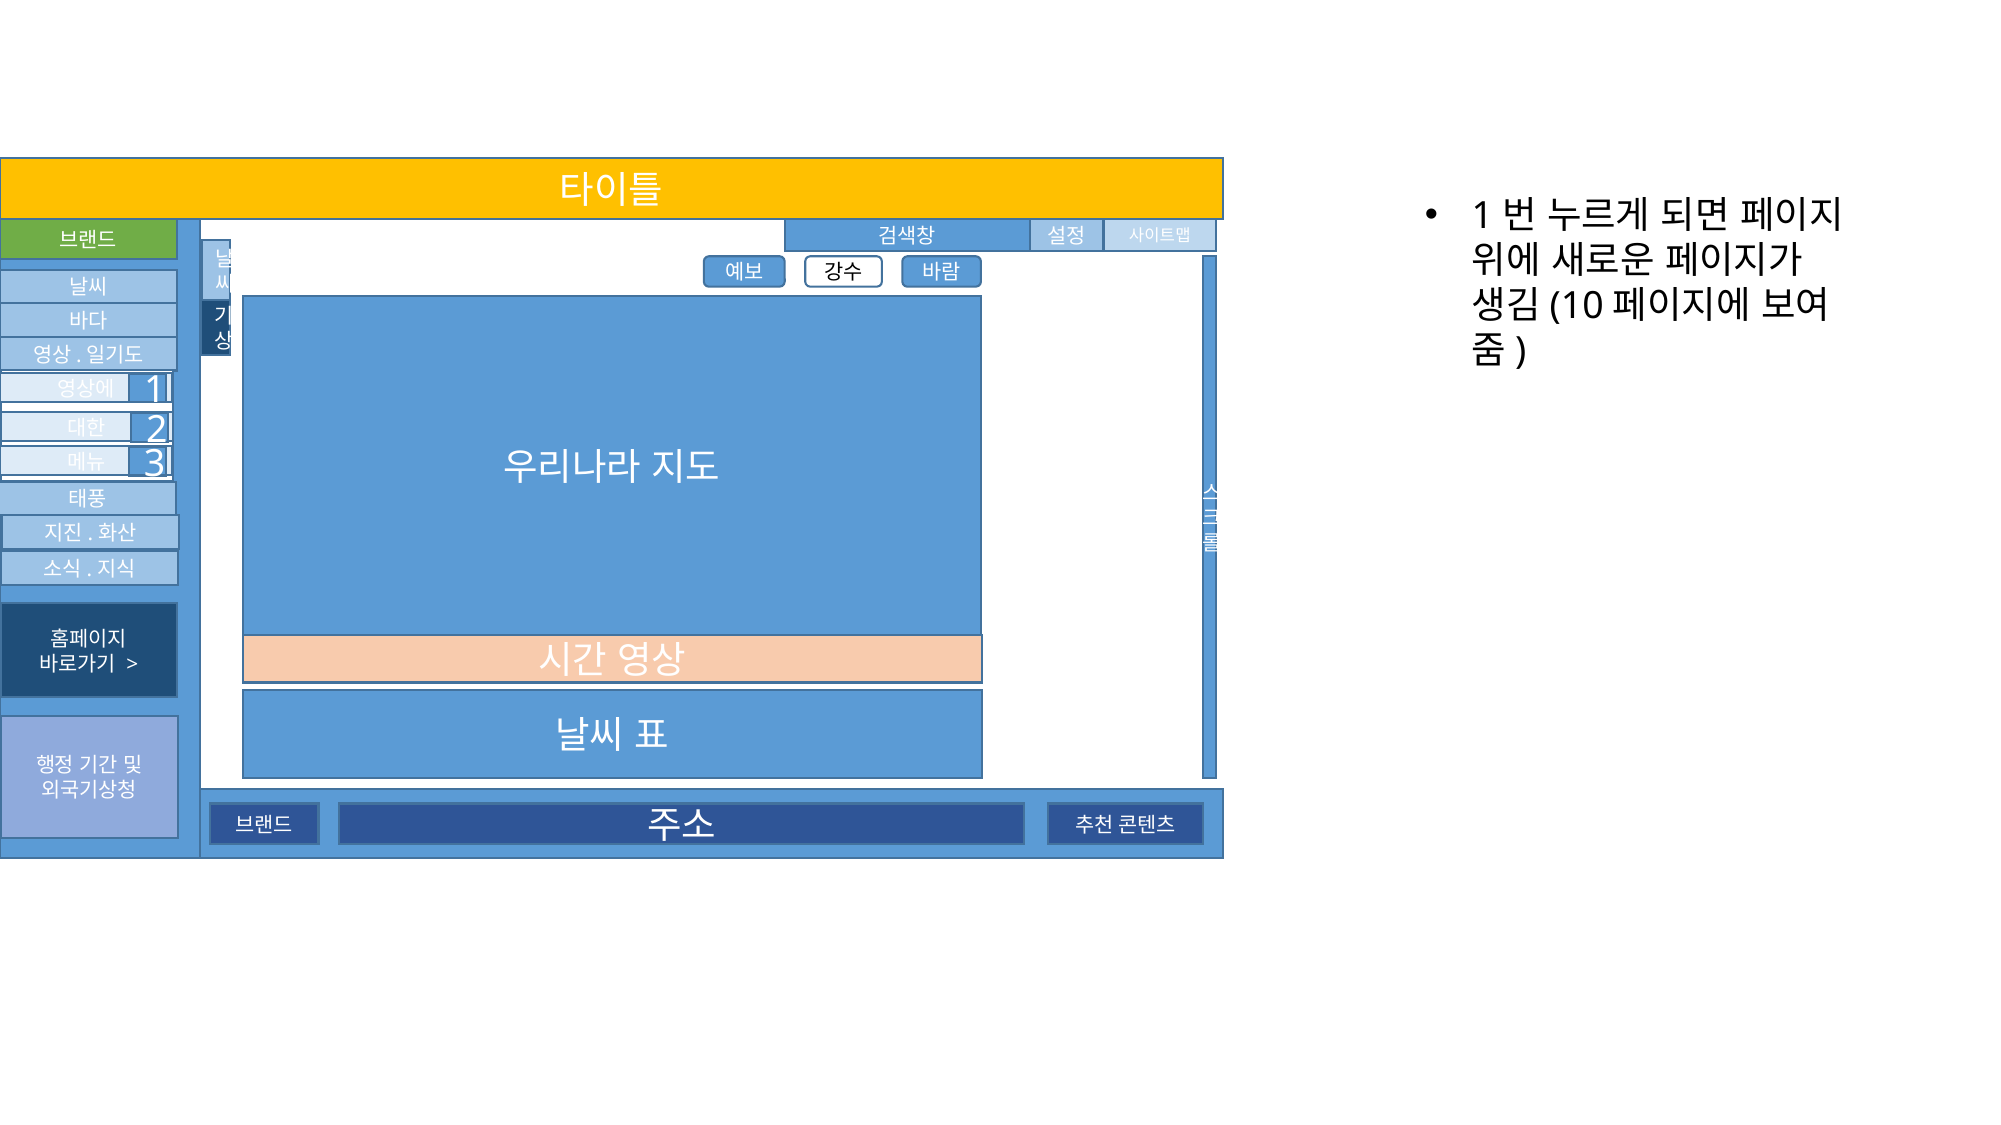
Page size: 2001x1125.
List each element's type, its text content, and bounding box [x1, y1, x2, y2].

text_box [0, 369, 173, 482]
text_box 1번 누르게 되면 페이지 위에 새로운 페이지가 생김(10페이지에 보여줌) [1409, 184, 1896, 379]
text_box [0, 158, 1224, 858]
